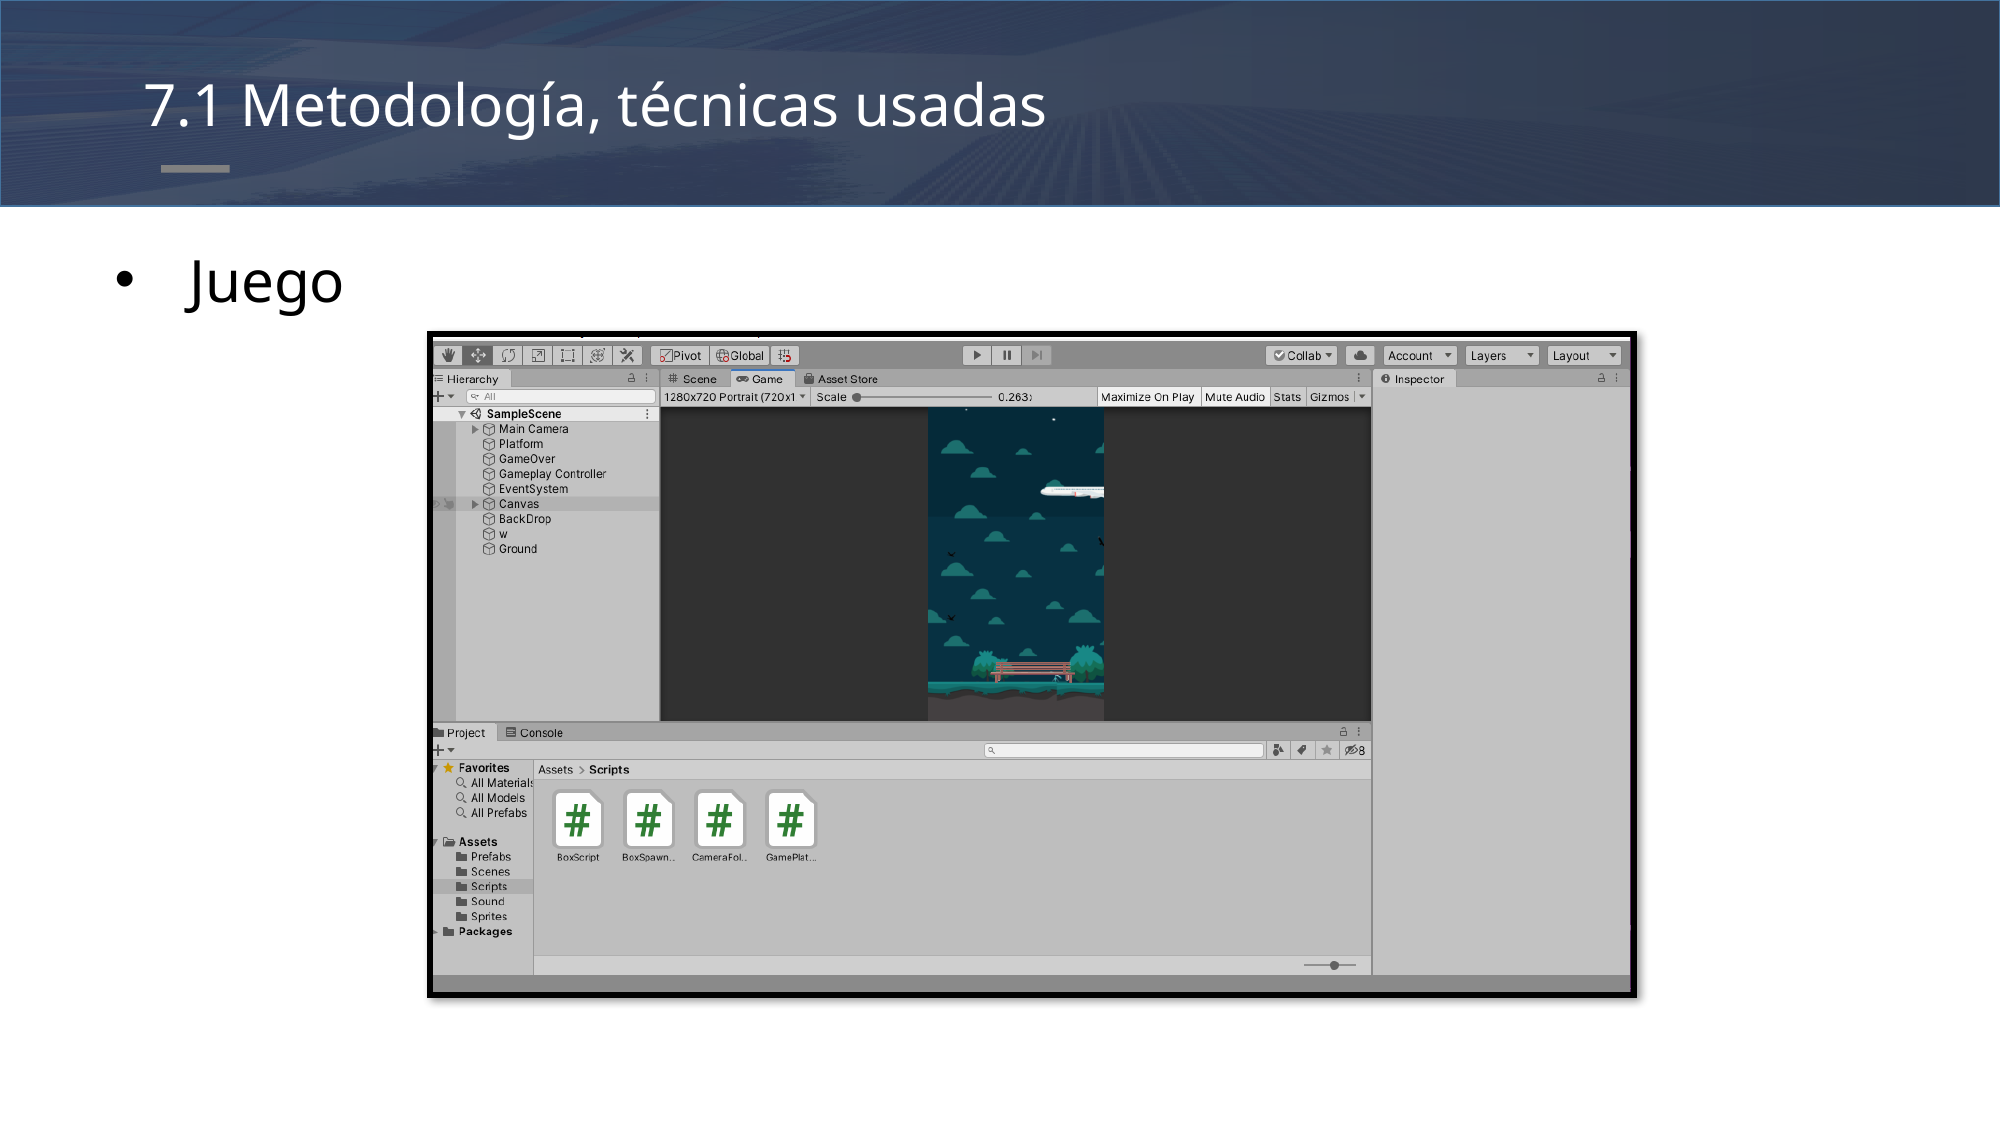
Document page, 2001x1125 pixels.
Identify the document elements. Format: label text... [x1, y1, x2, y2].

picture [0, 0, 1998, 207]
text_box Juego [99, 236, 767, 322]
picture [433, 336, 1631, 992]
